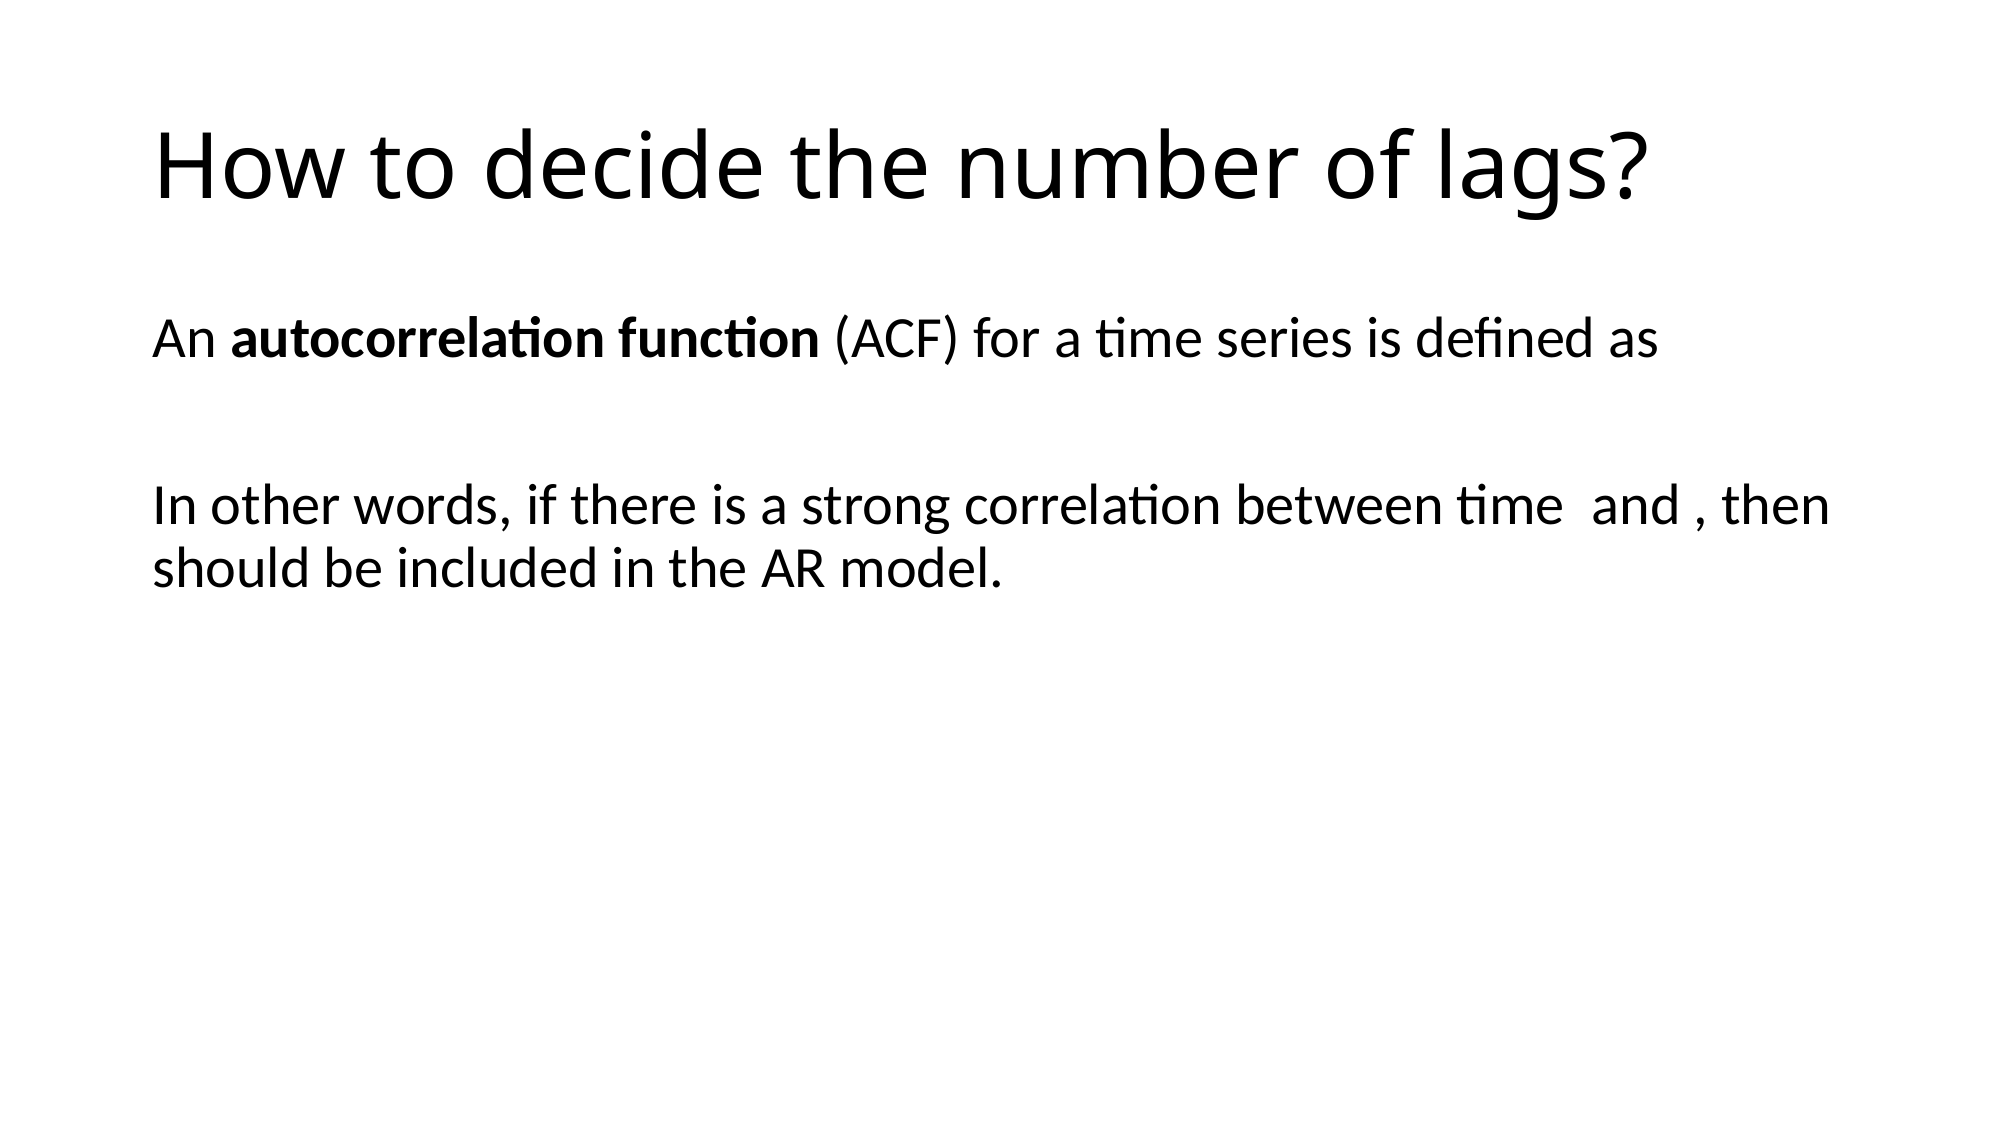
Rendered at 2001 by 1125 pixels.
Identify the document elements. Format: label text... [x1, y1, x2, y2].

title How to decide the number of lags? [137, 59, 1863, 278]
